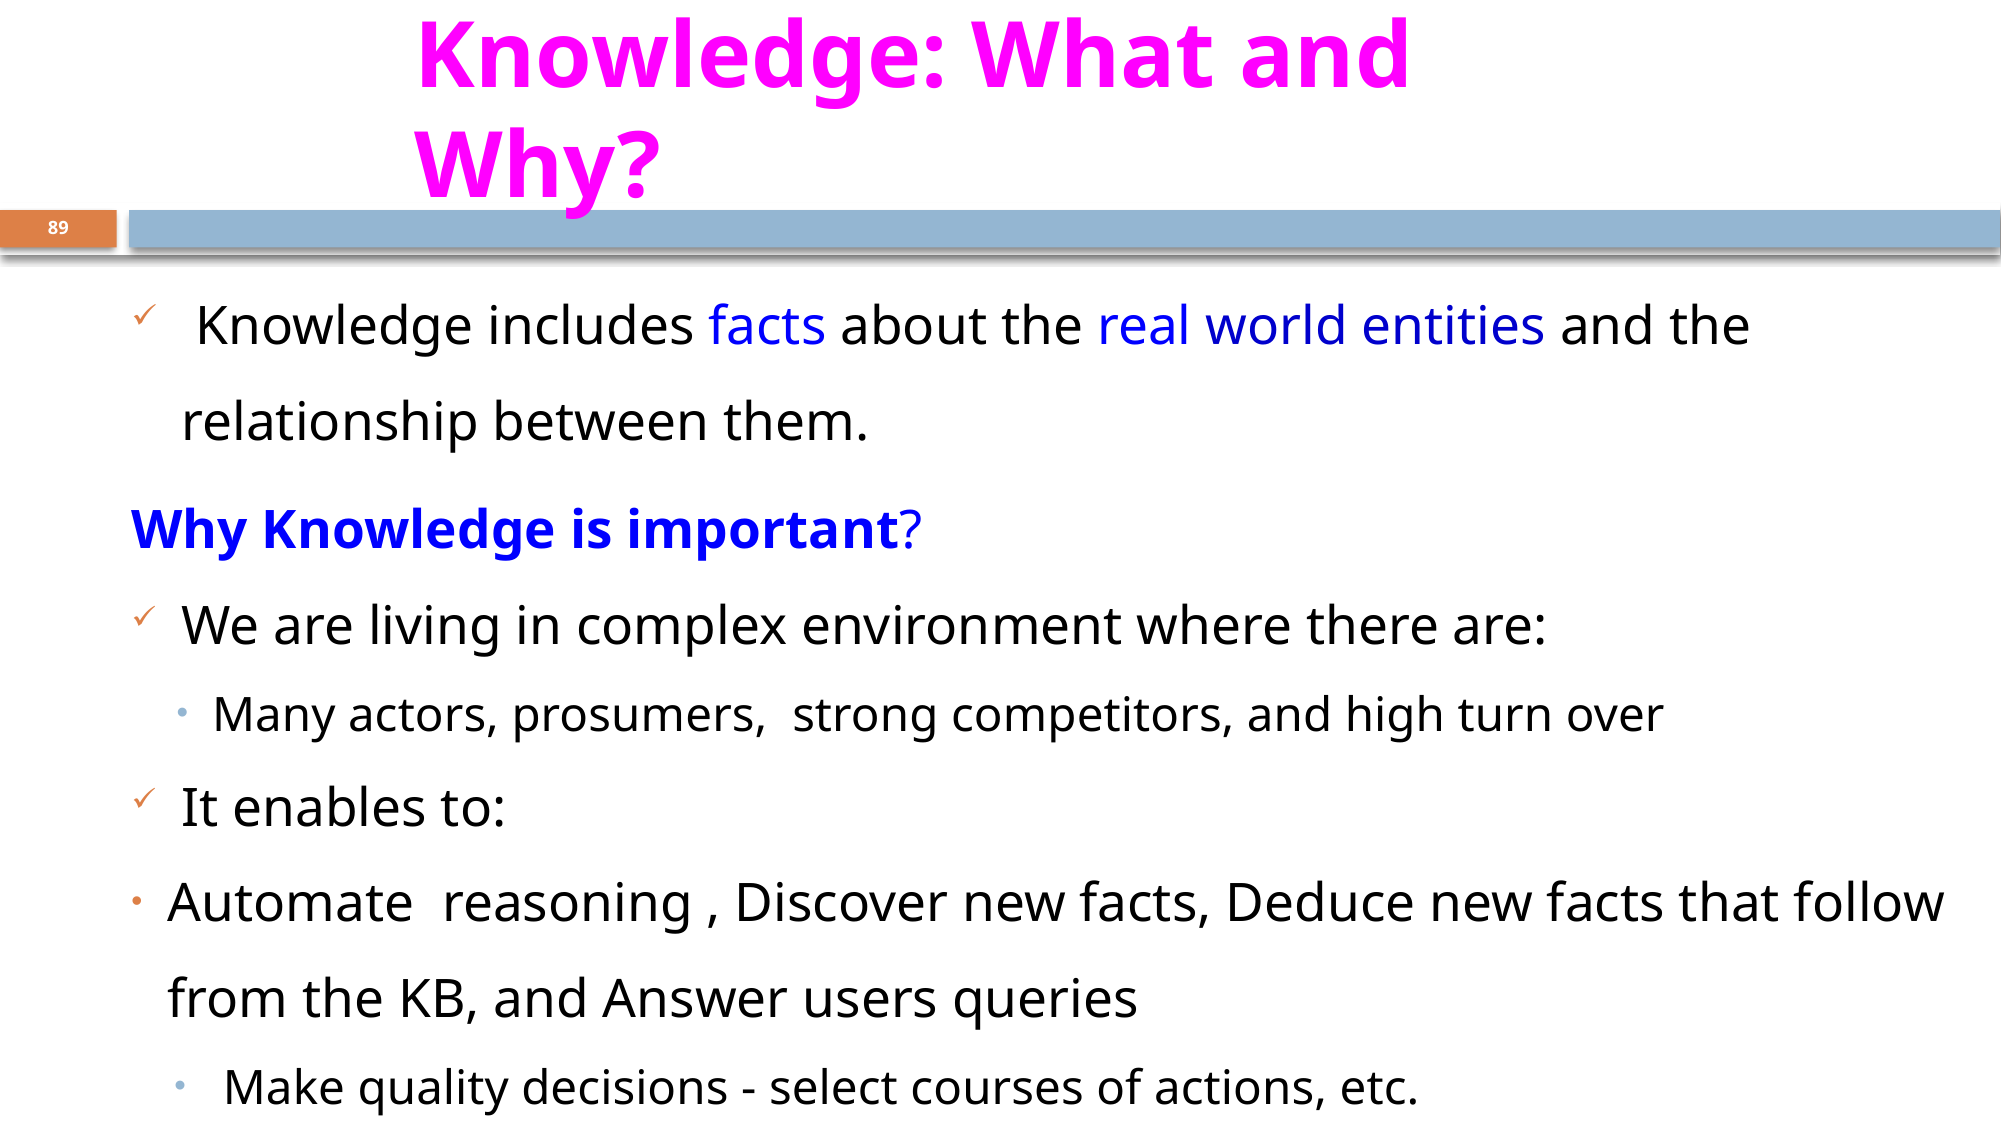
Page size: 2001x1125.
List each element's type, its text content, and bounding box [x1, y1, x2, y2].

slide_number 89 [0, 208, 117, 249]
list Knowledge includes facts about the real world entities and the relationship between them. Why Knowledge is important? We are living in complex environment where there are: Many actors, prosumers, strong competitors, and high turn over It enables to: Automate reasoning , Discover new facts, Deduce new facts that follow from the KB, and Answer users queries Make quality decisions - select courses of actions, etc. [116, 248, 1975, 1125]
title Knowledge: What and Why? [399, 37, 1675, 175]
